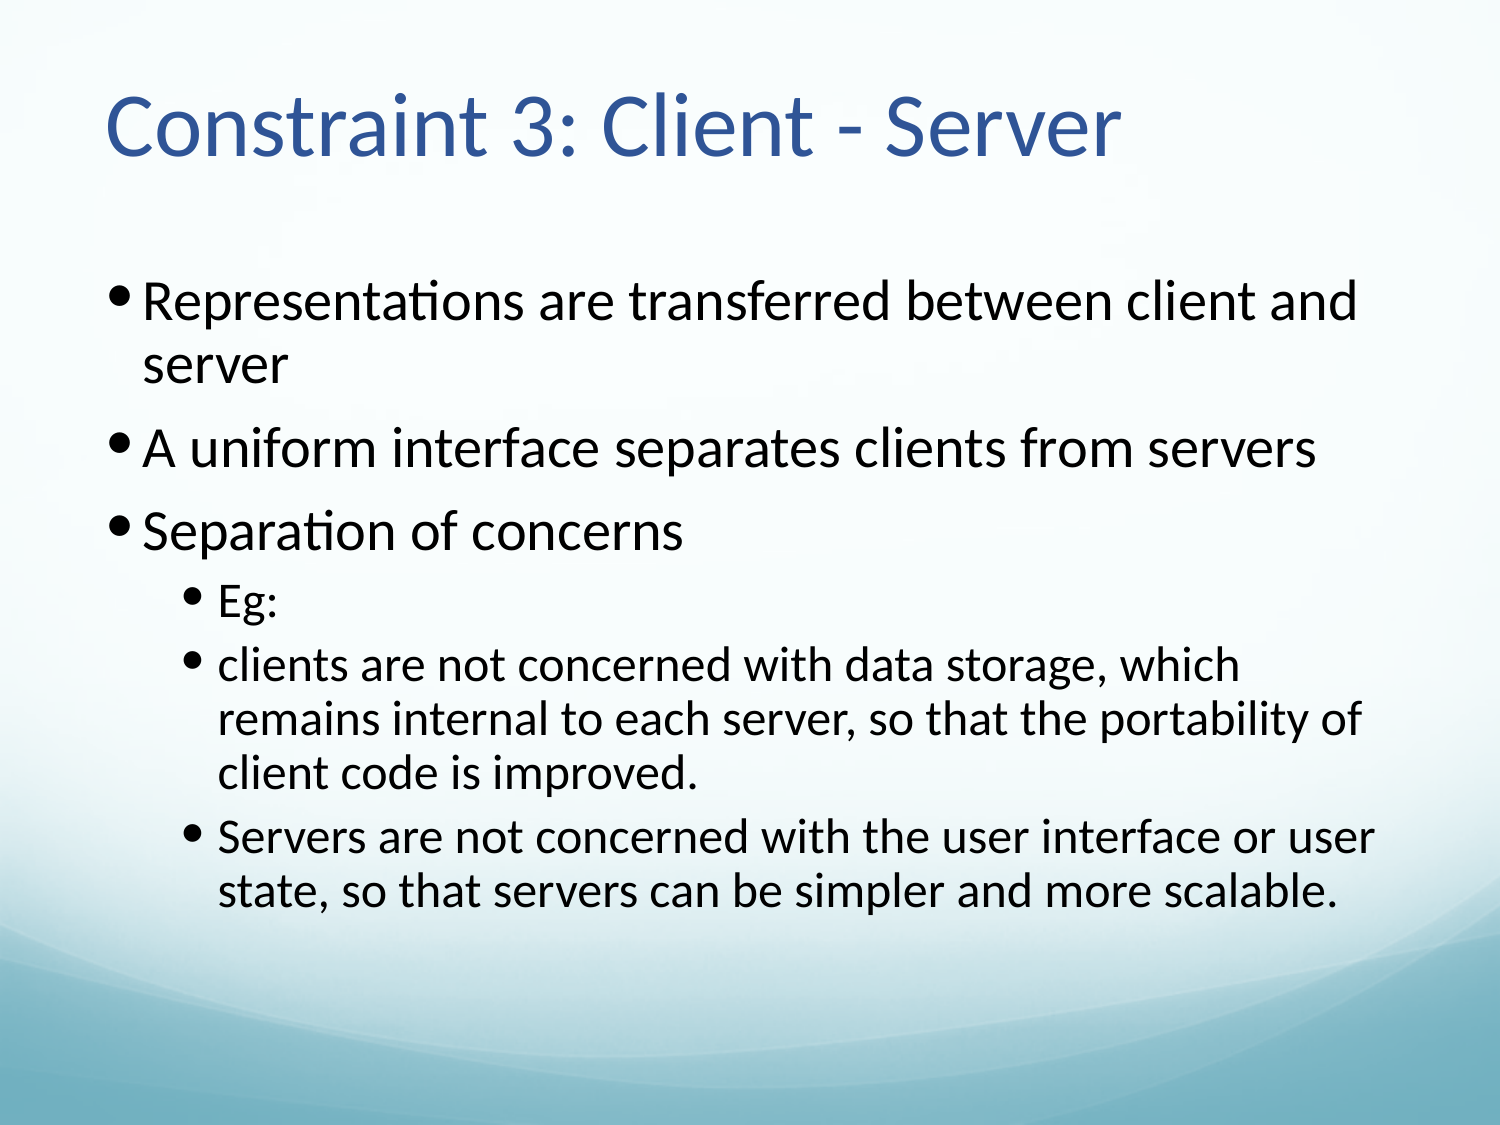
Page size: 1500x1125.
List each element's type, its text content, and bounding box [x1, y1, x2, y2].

list Representations are transferred between client and server A uniform interface separates clients from servers Separation of concerns Eg: clients are not concerned with data storage, which remains internal to each server, so that the portability of client code is improved. Servers are not concerned with the user interface or user state, so that servers can be simpler and more scalable. [90, 262, 1410, 975]
title Constraint 3: Client - Server [90, 17, 1410, 237]
